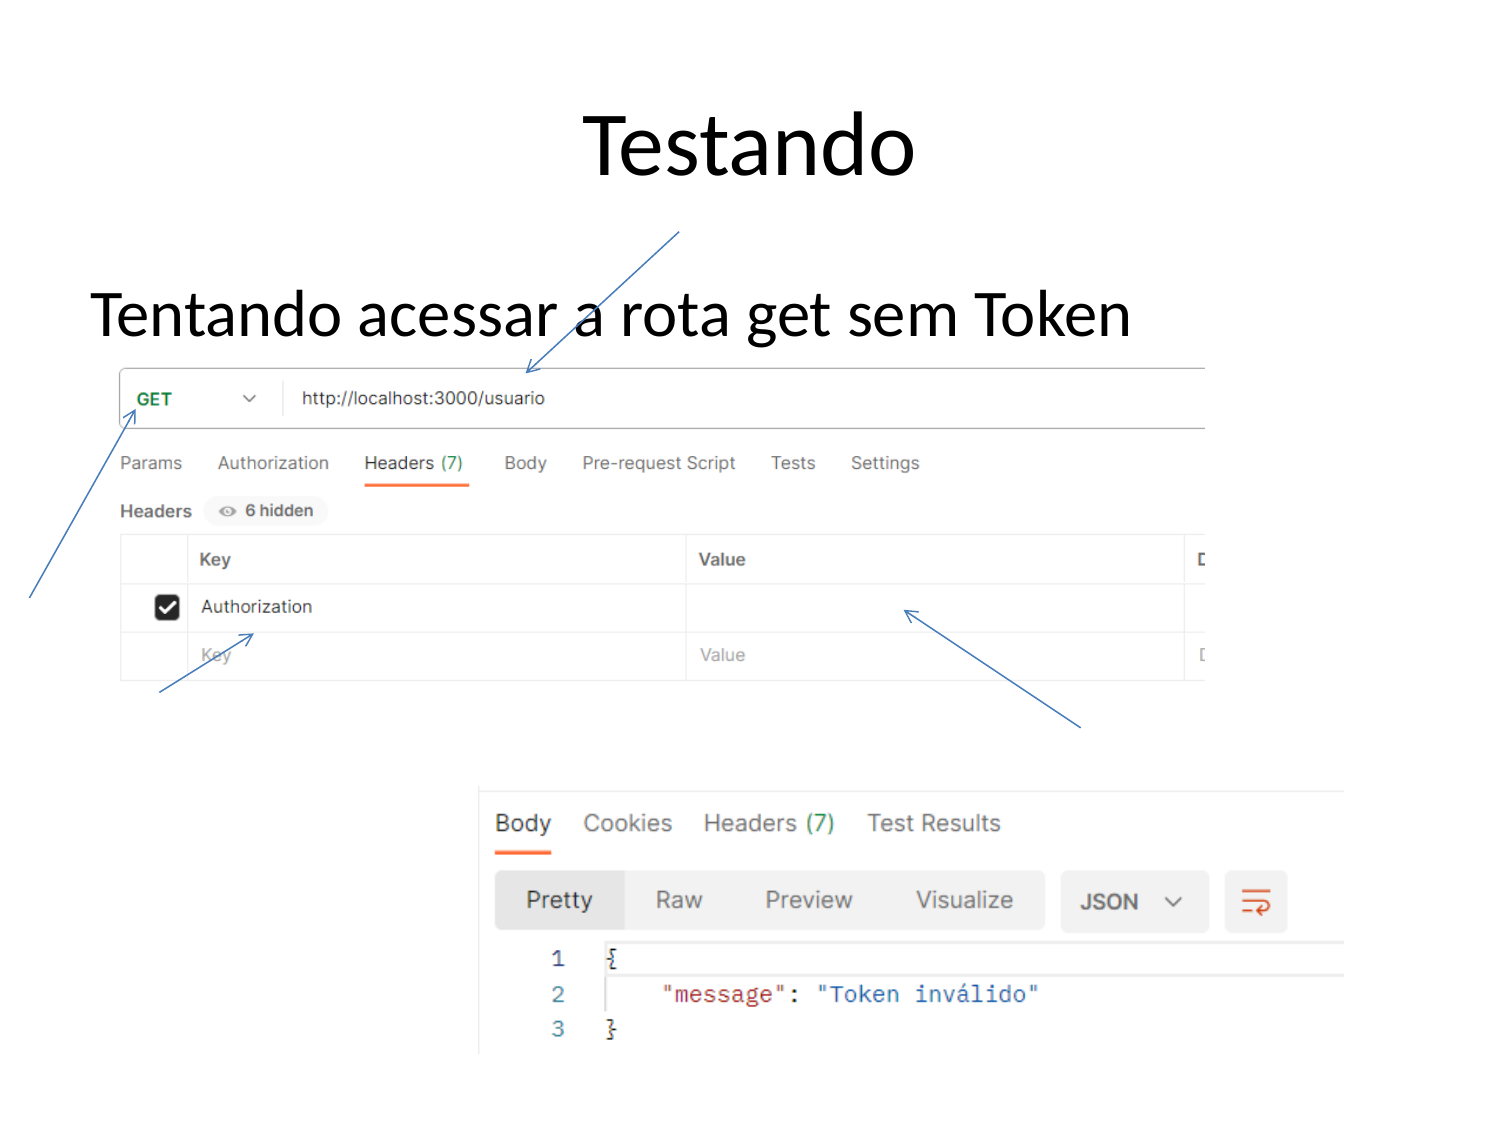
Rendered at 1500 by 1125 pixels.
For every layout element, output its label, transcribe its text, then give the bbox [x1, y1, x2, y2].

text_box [903, 609, 1081, 729]
picture [477, 786, 1345, 1055]
picture [111, 349, 1206, 721]
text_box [525, 231, 680, 374]
title Testando [75, 45, 1425, 233]
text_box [29, 408, 136, 599]
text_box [159, 633, 255, 693]
list Tentando acessar a rota get sem Token [75, 262, 1425, 1005]
